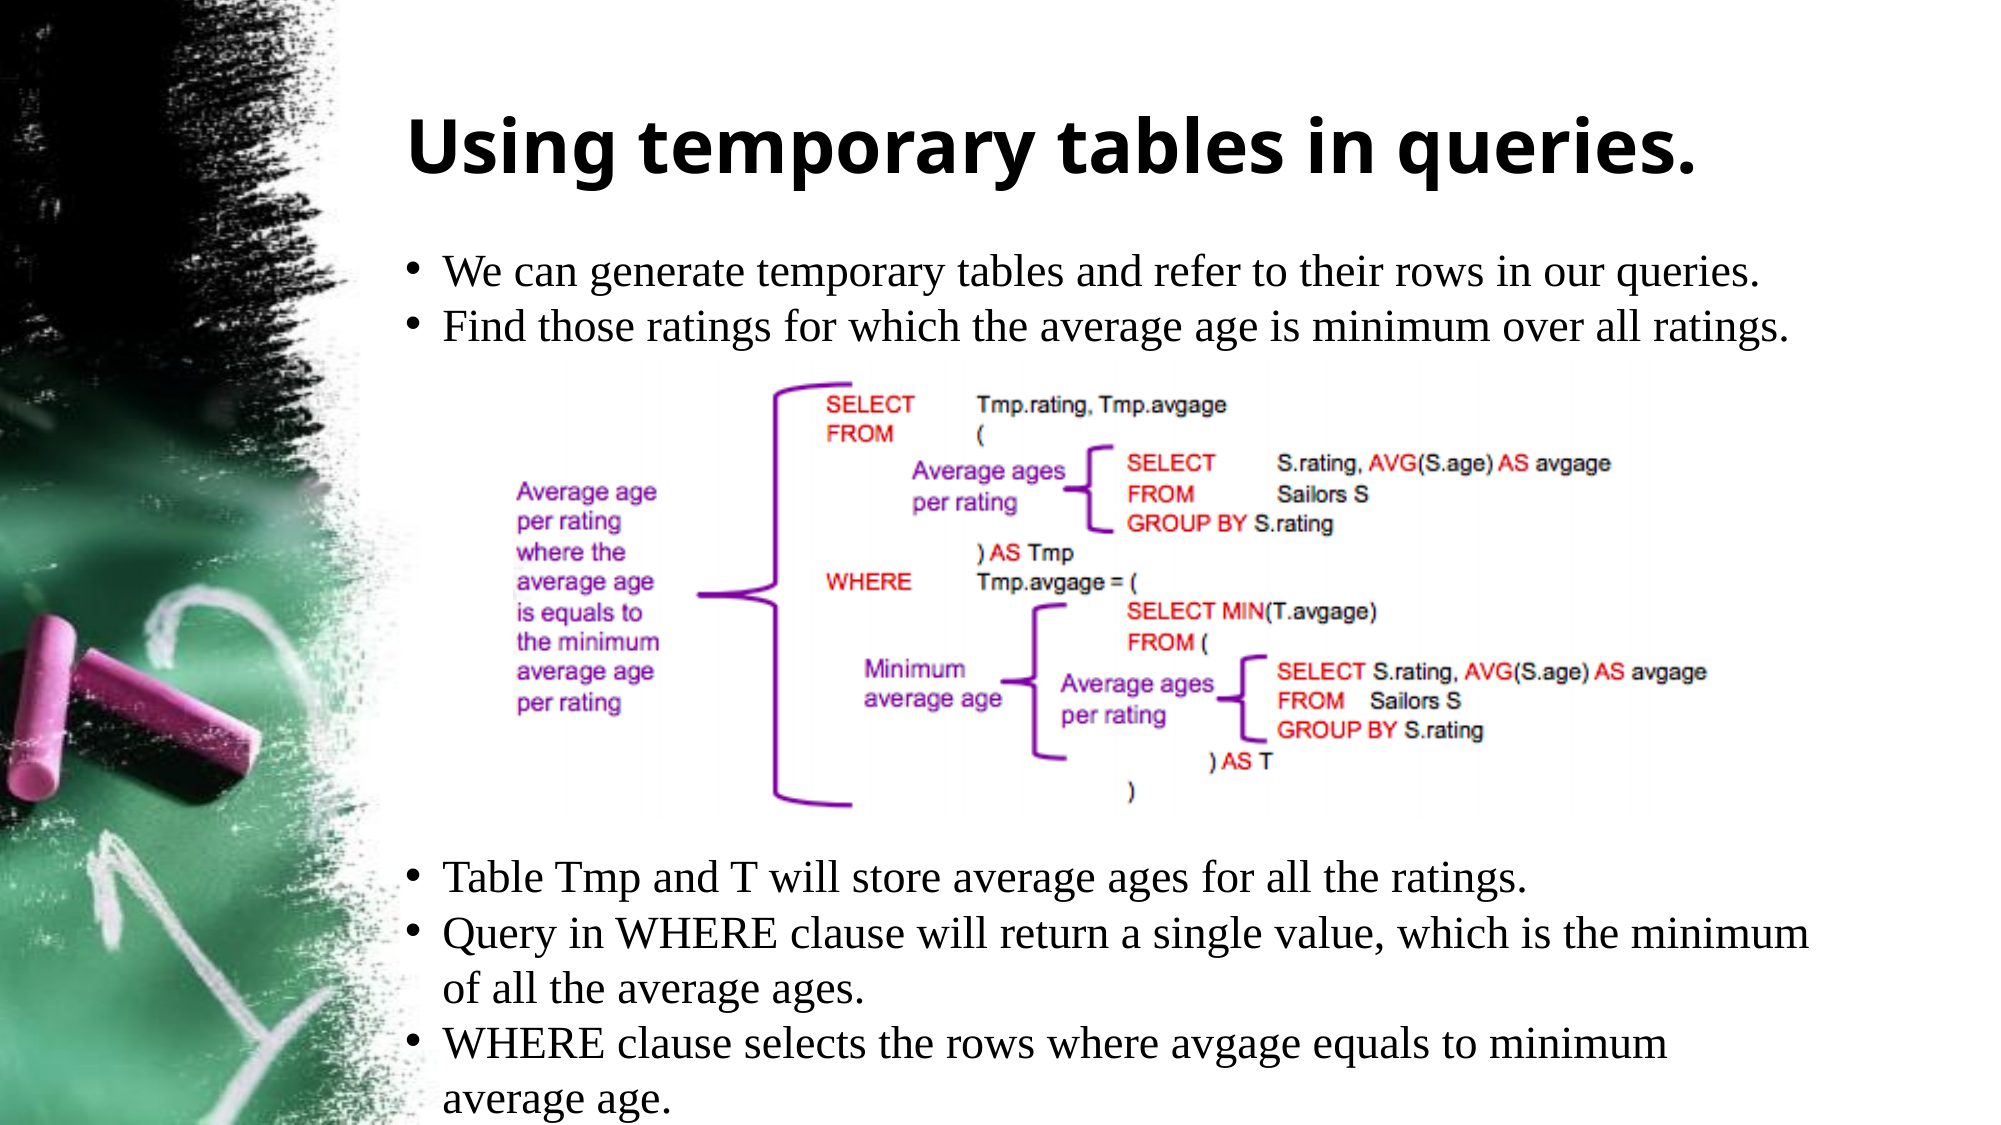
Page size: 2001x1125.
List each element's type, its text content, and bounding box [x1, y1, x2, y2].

title Using temporary tables in queries. [390, 40, 1882, 259]
list We can generate temporary tables and refer to their rows in our queries. Find those ratings for which the average age is minimum over all ratings. Table Tmp and T will store average ages for all the ratings. Query in WHERE clause will return a single value, which is the minimum of all the average ages. WHERE clause selects the rows where avgage equals to minimum average age. [390, 232, 1837, 1125]
picture [0, 0, 2001, 1125]
picture [513, 361, 1714, 821]
